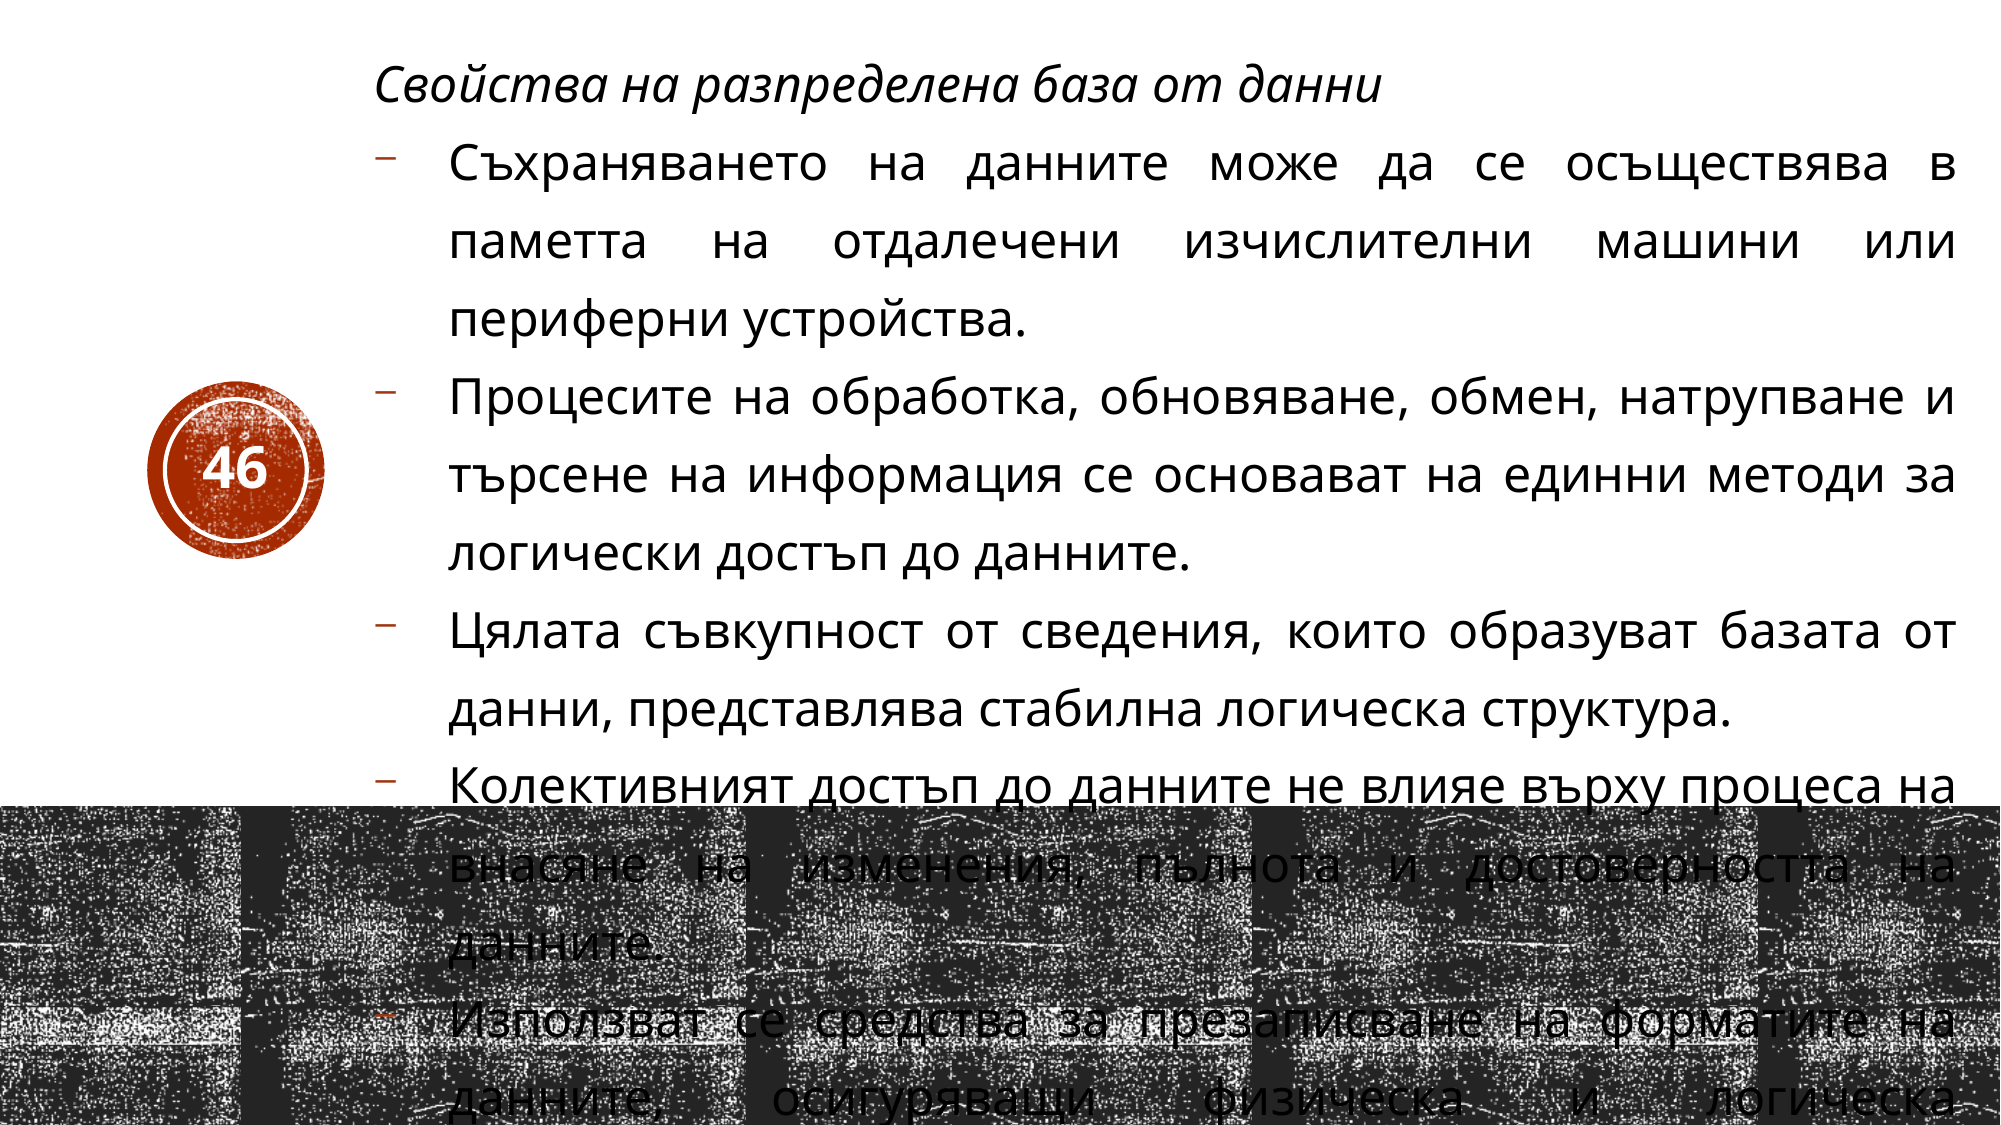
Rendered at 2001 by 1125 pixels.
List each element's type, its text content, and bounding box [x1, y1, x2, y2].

slide_number 46 [138, 411, 286, 530]
text_box Свойства на разпределена база от данни Съхраняването на данните може да се осъществява в паметта на отдалечени изчислителни машини или периферни устройства. Процесите на обработка, обновяване, обмен, натрупване и търсене на информация се основават на единни методи за логически достъп до данните. Цялата съвкупност от сведения, които образуват базата от данни, представлява стабилна логическа структура. Колективният достъп до данните не влияе върху процеса на внасяне на изменения, пълнота и достоверността на данните. Използват се средства за презаписване на форматите на данните, осигуряващи физическа и логическа независимост. [286, 27, 1973, 1125]
